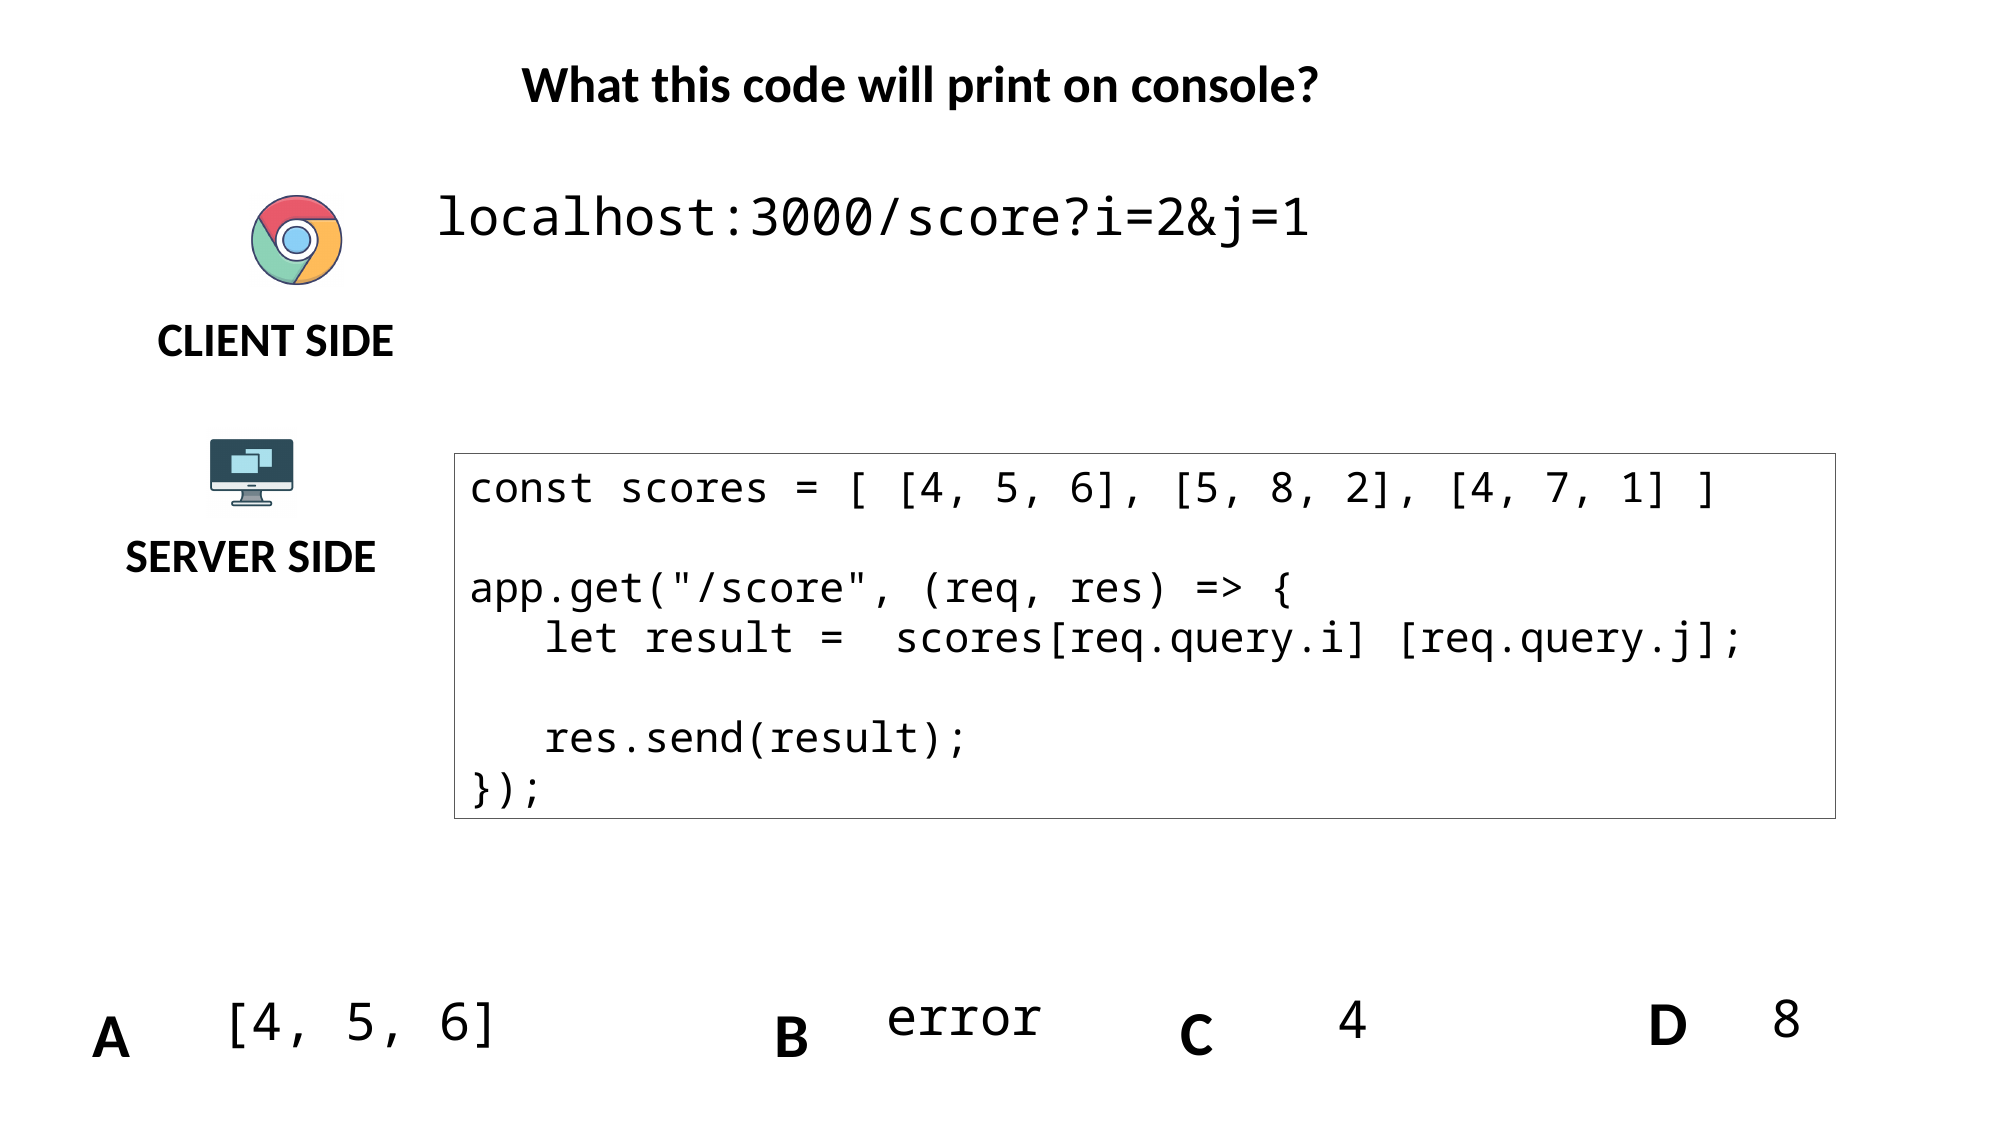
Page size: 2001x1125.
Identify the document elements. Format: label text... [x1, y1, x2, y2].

text_box const scores = [ [4, 5, 6], [5, 8, 2], [4, 7, 1] ] app.get("/score", (req, res) => { let result = scores[req.query.i] [req.query.j]; res.send(result); }); [454, 453, 1836, 819]
text_box 8 [1756, 977, 1818, 1055]
text_box What this code will print on console? [506, 42, 1513, 121]
picture [206, 427, 297, 518]
text_box D [1633, 975, 1704, 1066]
text_box SERVER SIDE [110, 517, 393, 590]
text_box CLIENT SIDE [142, 300, 410, 374]
text_box [4, 5, 6] [205, 981, 517, 1059]
text_box error [871, 975, 1058, 1053]
text_box B [759, 987, 825, 1077]
text_box localhost:3000/score?i=2&j=1 [422, 176, 1327, 254]
text_box 4 [1322, 978, 1384, 1056]
text_box A [77, 987, 145, 1077]
picture [249, 193, 344, 287]
text_box C [1165, 985, 1229, 1076]
